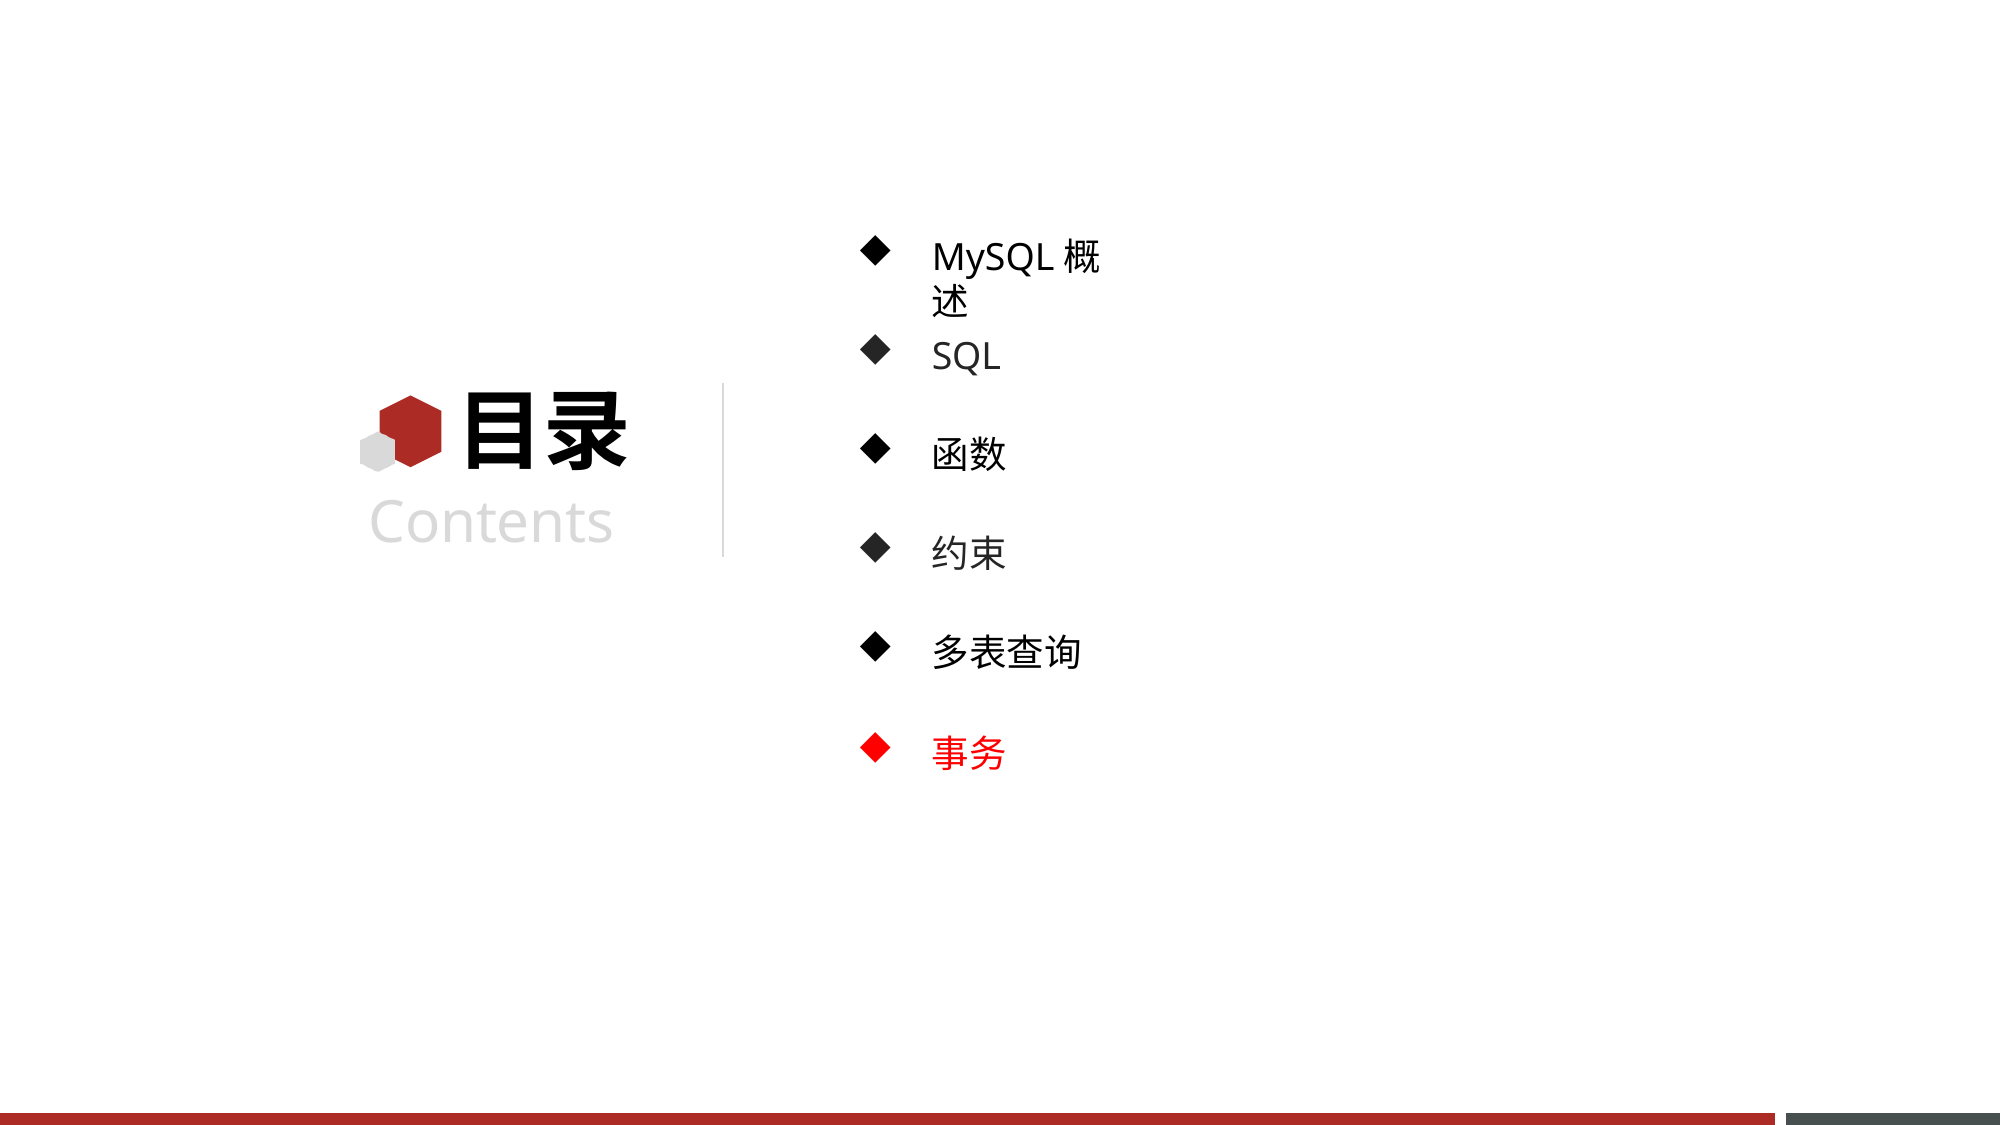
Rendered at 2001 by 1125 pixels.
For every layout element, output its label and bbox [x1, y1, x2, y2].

text_box [854, 528, 1010, 576]
text_box [360, 395, 442, 472]
text_box [854, 231, 1137, 324]
text_box [854, 429, 1010, 477]
text_box [854, 330, 1006, 378]
text_box [854, 627, 1085, 776]
title [366, 367, 634, 563]
